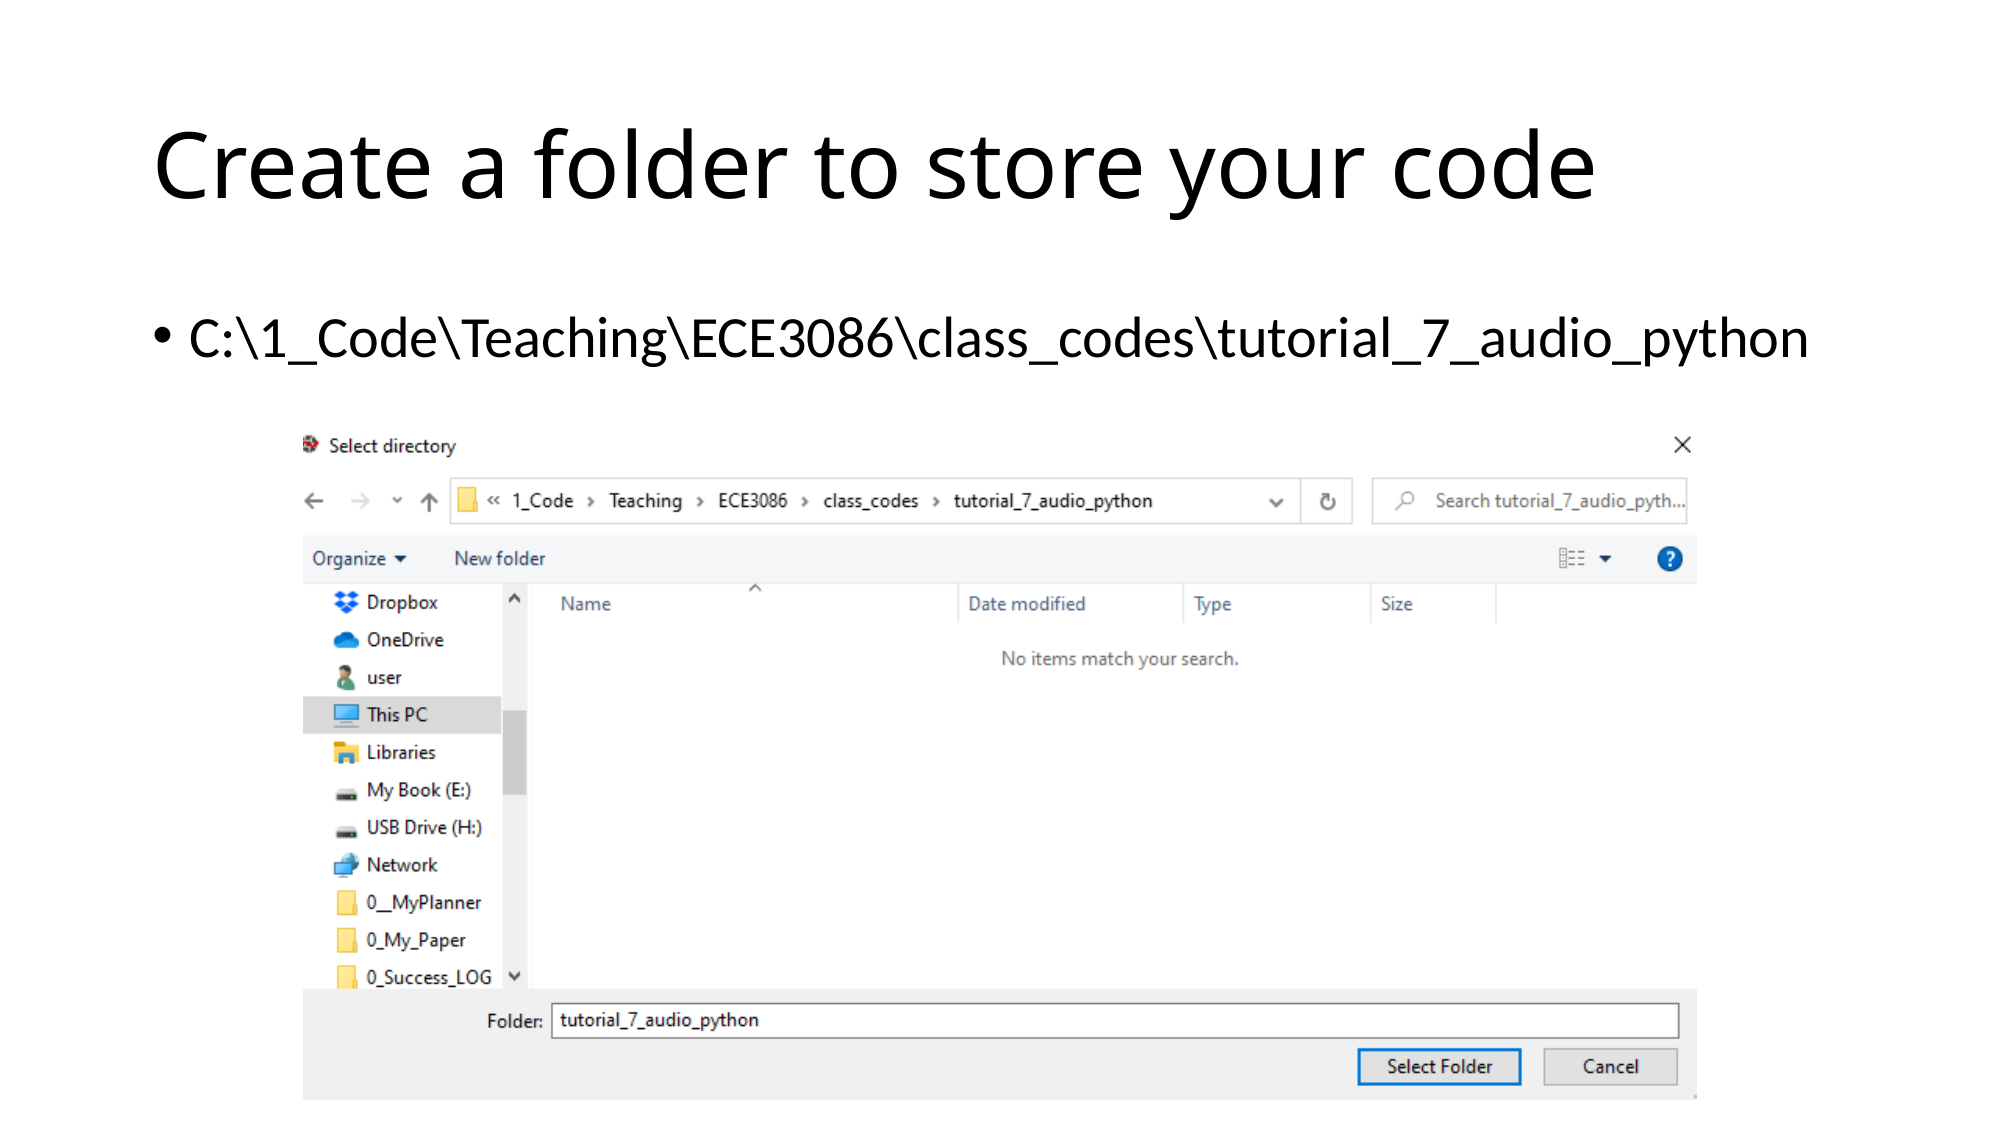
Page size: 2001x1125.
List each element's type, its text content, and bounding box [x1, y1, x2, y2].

list C:\1_Code\Teaching\ECE3086\class_codes\tutorial_7_audio_python [137, 299, 1863, 1014]
title Create a folder to store your code [137, 59, 1863, 278]
picture [302, 434, 1697, 1100]
